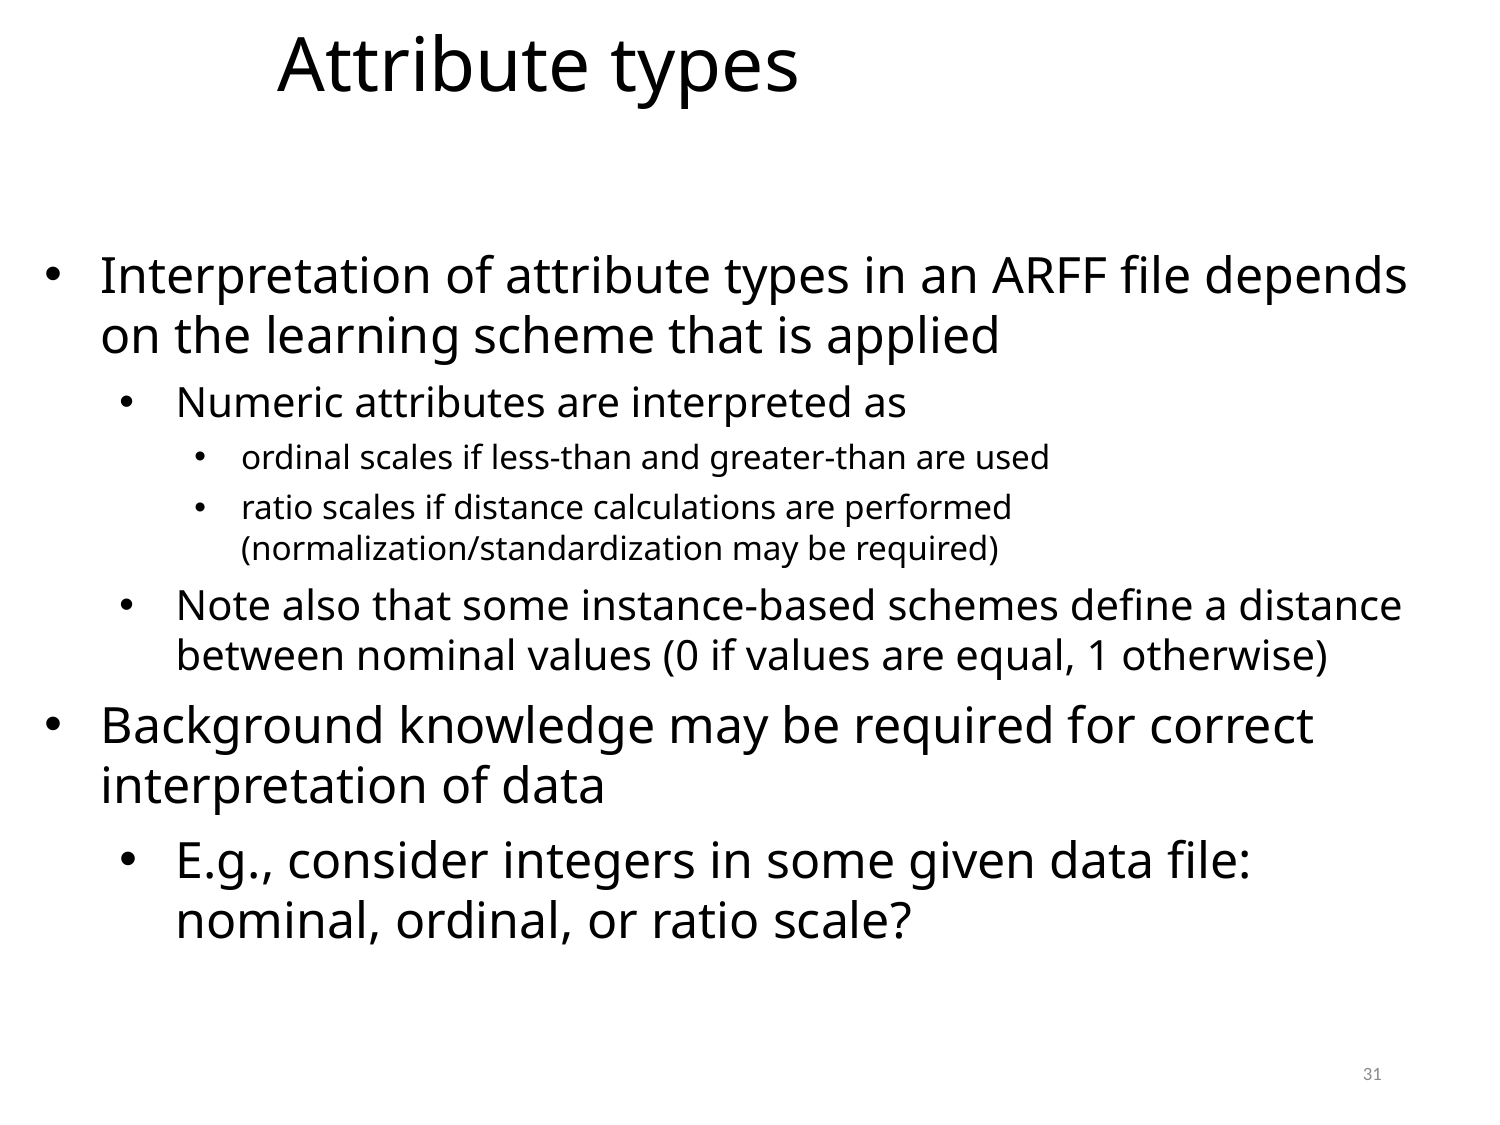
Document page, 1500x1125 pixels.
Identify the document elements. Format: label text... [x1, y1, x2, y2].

text_box Interpretation of attribute types in an ARFF file depends on the learning scheme that is applied Numeric attributes are interpreted as ordinal scales if less-than and greater-than are used ratio scales if distance calculations are performed (normalization/standardization may be required) Note also that some instance-based schemes define a distance between nominal values (0 if values are equal, 1 otherwise) Background knowledge may be required for correct interpretation of data E.g., consider integers in some given data file: nominal, ordinal, or ratio scale? [29, 236, 1447, 956]
title Attribute types [262, 0, 1500, 148]
slide_number 31 [1059, 1042, 1397, 1103]
